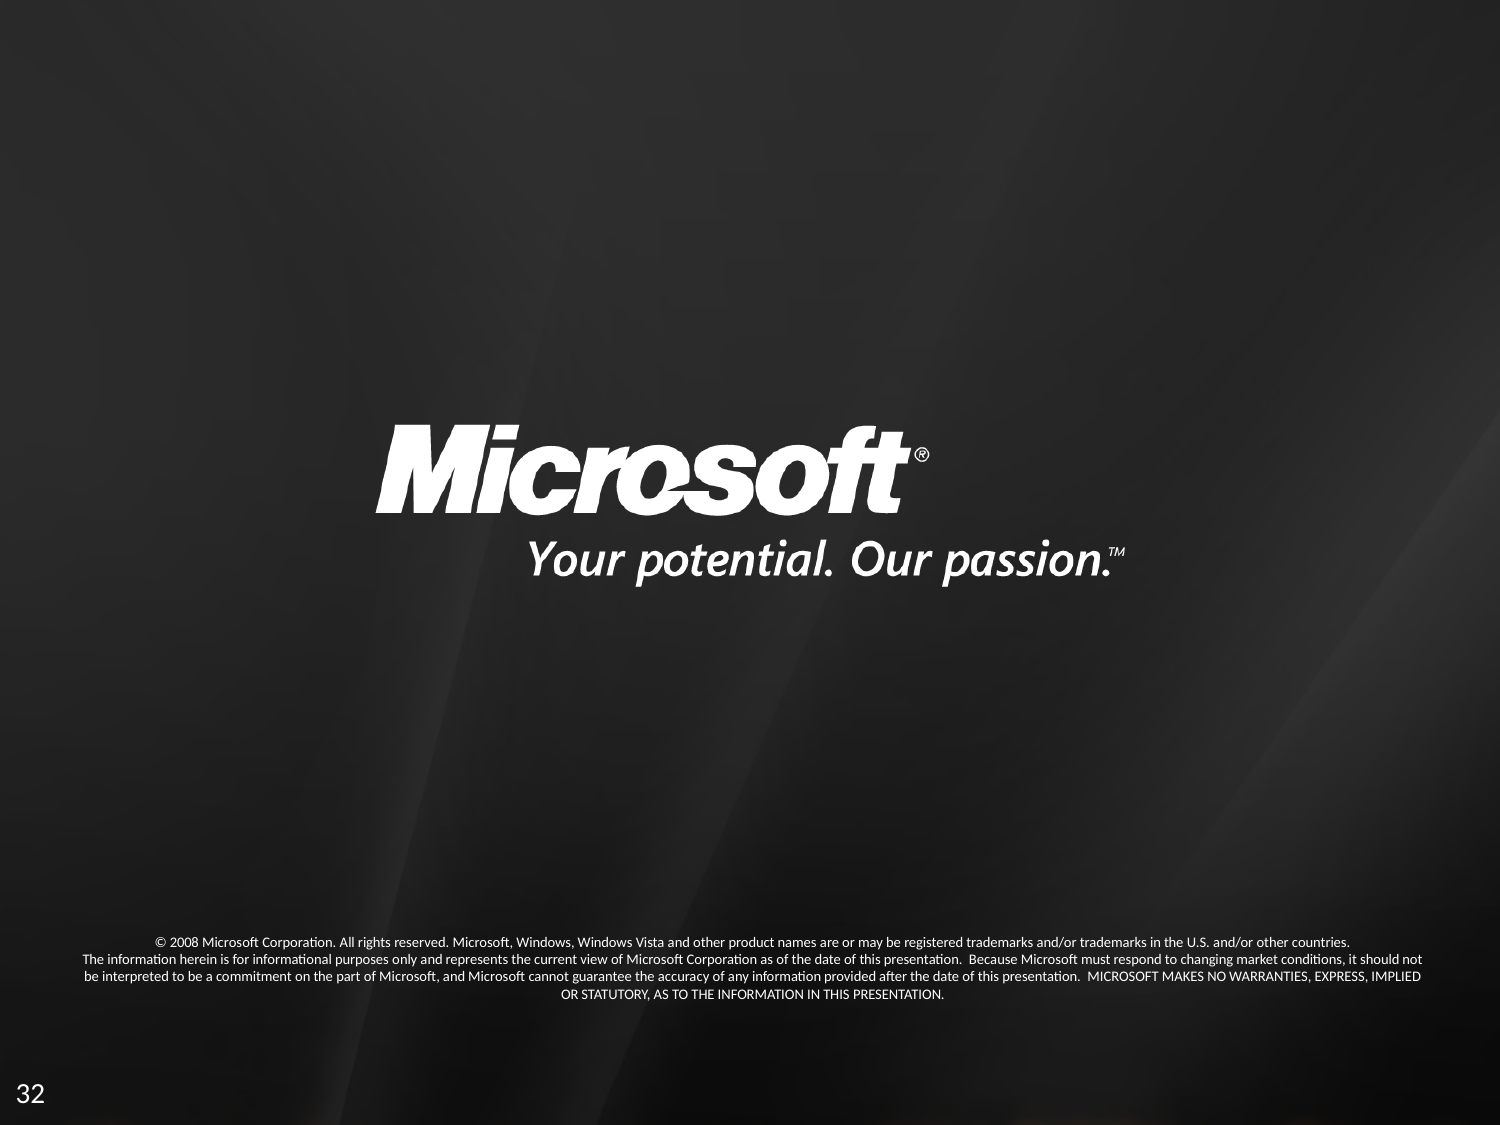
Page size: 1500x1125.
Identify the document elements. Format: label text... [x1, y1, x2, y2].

picture [0, 0, 1500, 1125]
text_box © 2008 Microsoft Corporation. All rights reserved. Microsoft, Windows, Windows Vista and other product names are or may be registered trademarks and/or trademarks in the U.S. and/or other countries. The information herein is for informational purposes only and represents the current view of Microsoft Corporation as of the date of this presentation. Because Microsoft must respond to changing market conditions, it should not be interpreted to be a commitment on the part of Microsoft, and Microsoft cannot guarantee the accuracy of any information provided after the date of this presentation. MICROSOFT MAKES NO WARRANTIES, EXPRESS, IMPLIED OR STATUTORY, AS TO THE INFORMATION IN THIS PRESENTATION. [65, 924, 1441, 1010]
